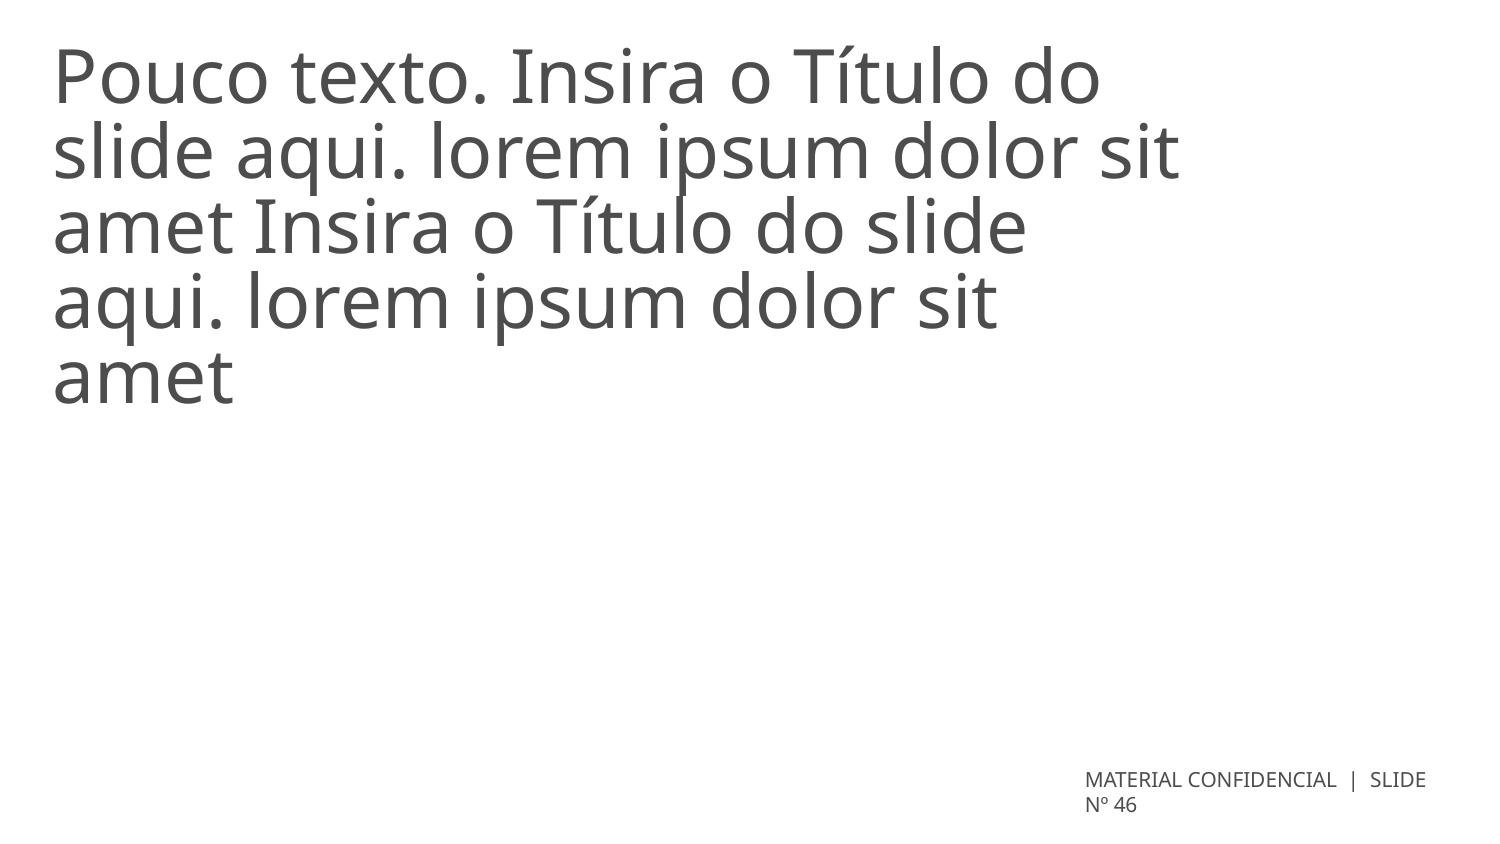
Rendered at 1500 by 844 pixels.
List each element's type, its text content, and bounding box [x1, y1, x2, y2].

title Pouco texto. Insira o Título do slide aqui. lorem ipsum dolor sit amet Insira o Título do slide aqui. lorem ipsum dolor sit amet [52, 43, 1199, 494]
slide_number MATERIAL CONFIDENCIAL | SLIDE Nº 46 [1084, 766, 1435, 812]
